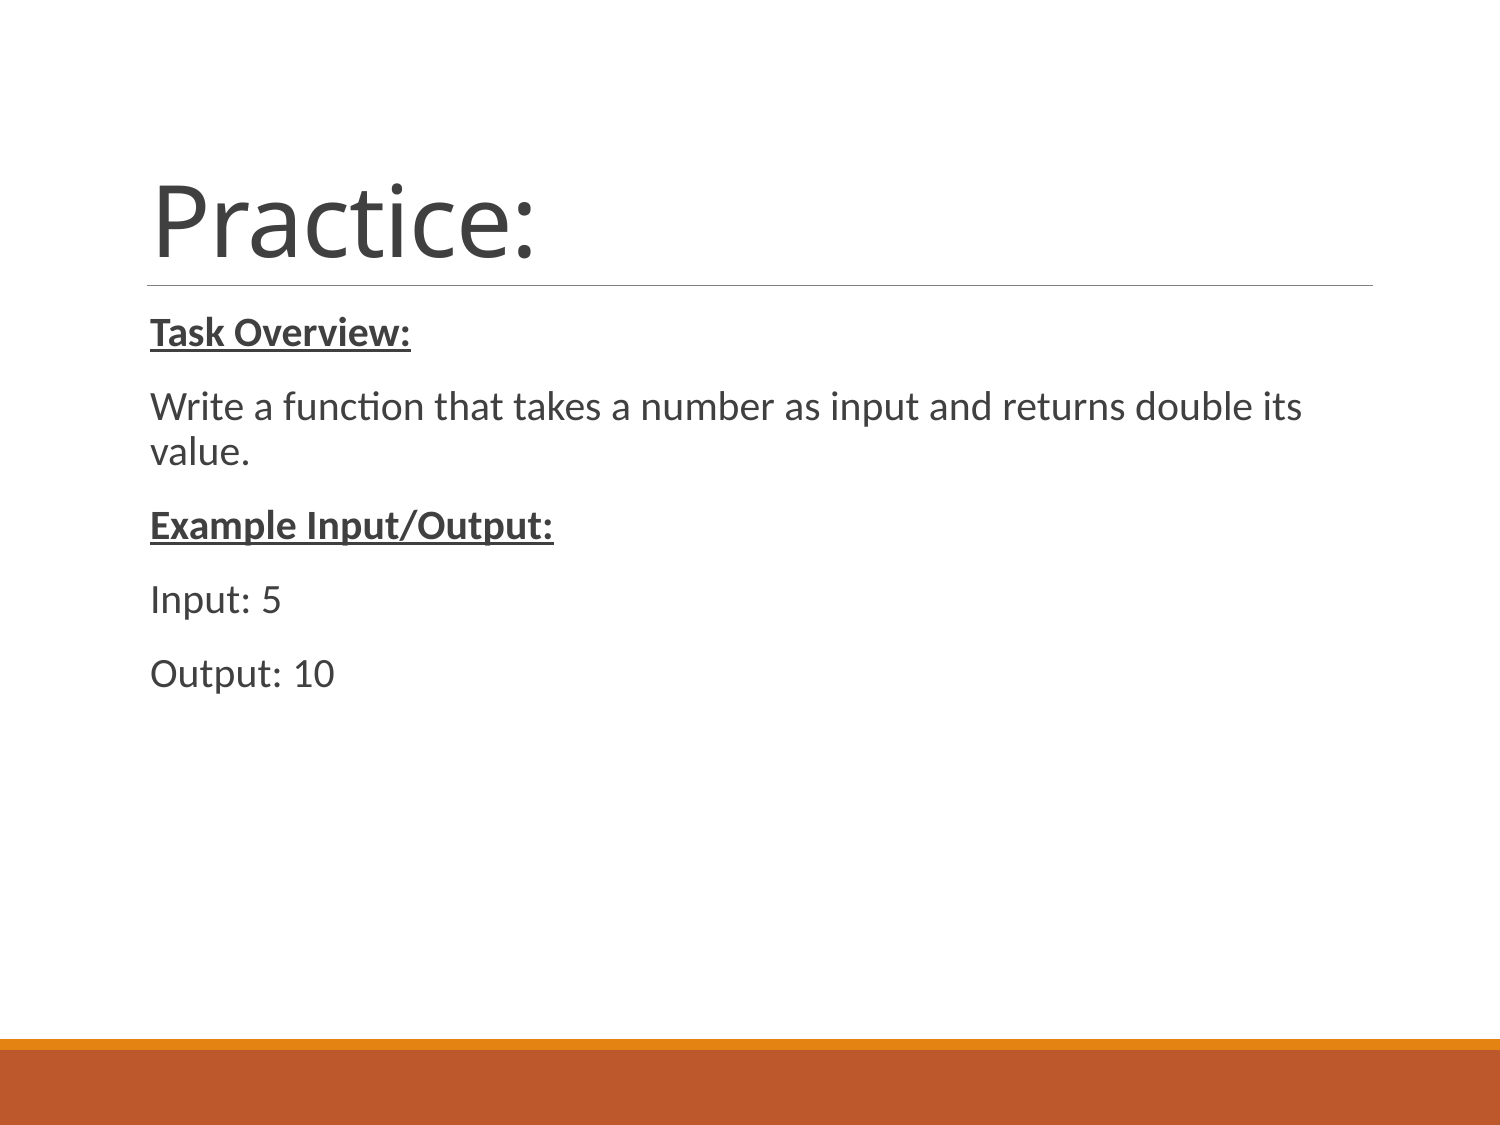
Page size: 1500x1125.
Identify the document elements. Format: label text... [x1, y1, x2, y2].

title Practice: [135, 47, 1373, 285]
list Task Overview: Write a function that takes a number as input and returns double its value. Example Input/Output: Input: 5 Output: 10 [135, 302, 1373, 963]
